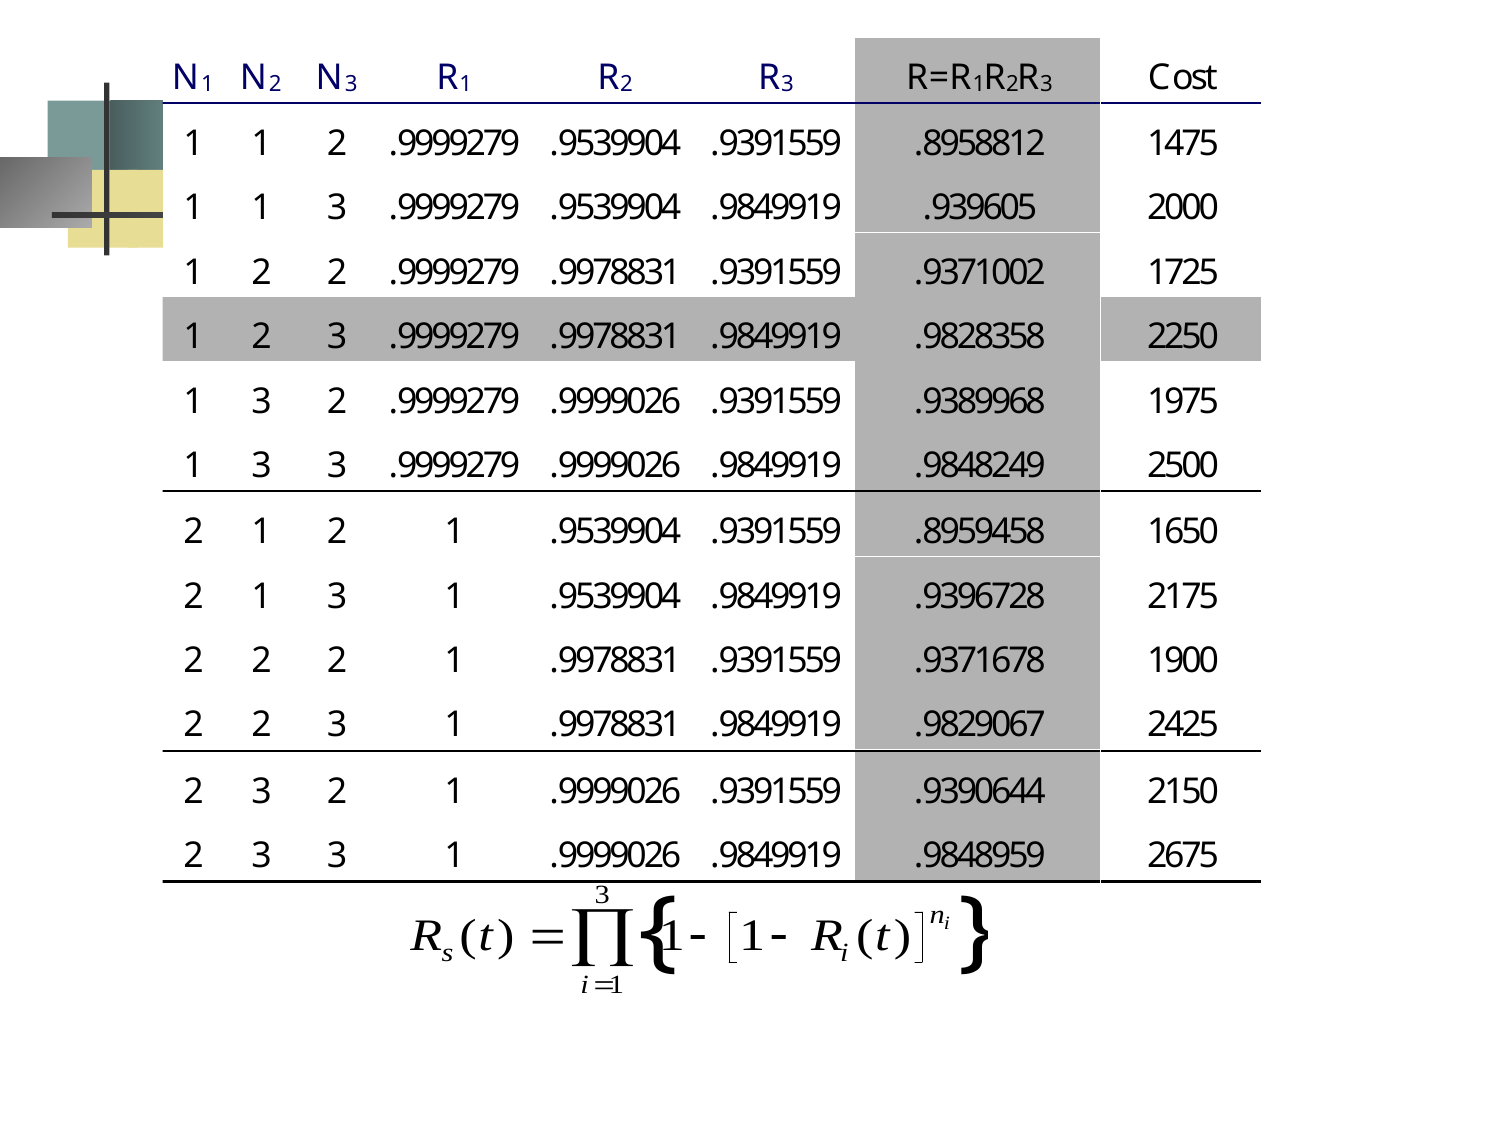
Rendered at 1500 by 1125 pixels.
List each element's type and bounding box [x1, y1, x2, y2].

text_box [399, 874, 988, 1001]
text_box [162, 37, 1448, 917]
